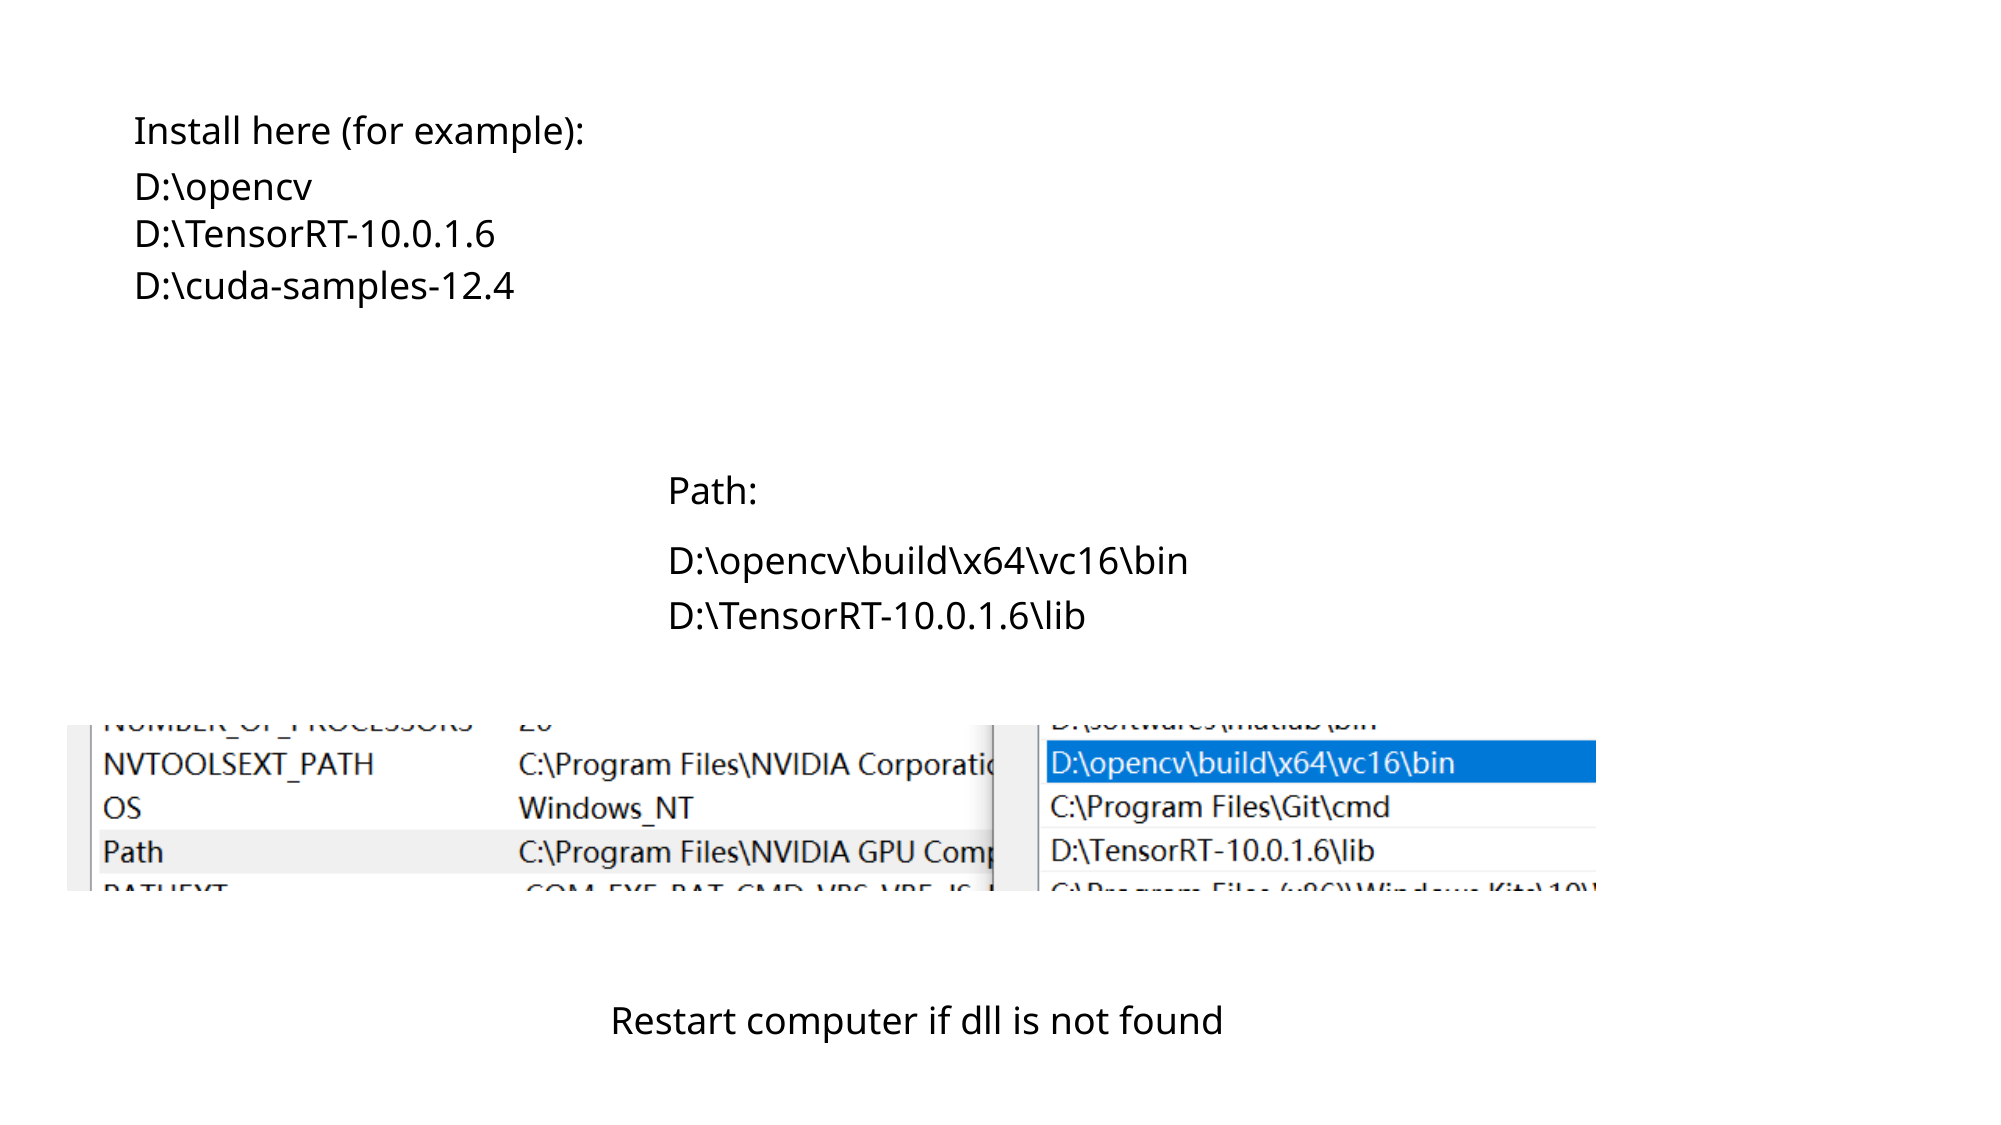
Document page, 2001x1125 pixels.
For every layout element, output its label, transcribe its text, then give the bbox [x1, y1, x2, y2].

text_box D:\TensorRT-10.0.1.6 [118, 202, 1120, 254]
text_box Restart computer if dll is not found [595, 989, 1596, 1049]
text_box Install here (for example): [118, 99, 1120, 160]
picture [67, 725, 1596, 891]
text_box Path: [652, 459, 1653, 520]
text_box D:\opencv [118, 160, 1120, 202]
text_box D:\cuda-samples-12.4 [118, 254, 1120, 314]
text_box D:\opencv\build\x64\vc16\bin [652, 529, 1653, 584]
text_box D:\TensorRT-10.0.1.6\lib [652, 584, 1653, 645]
